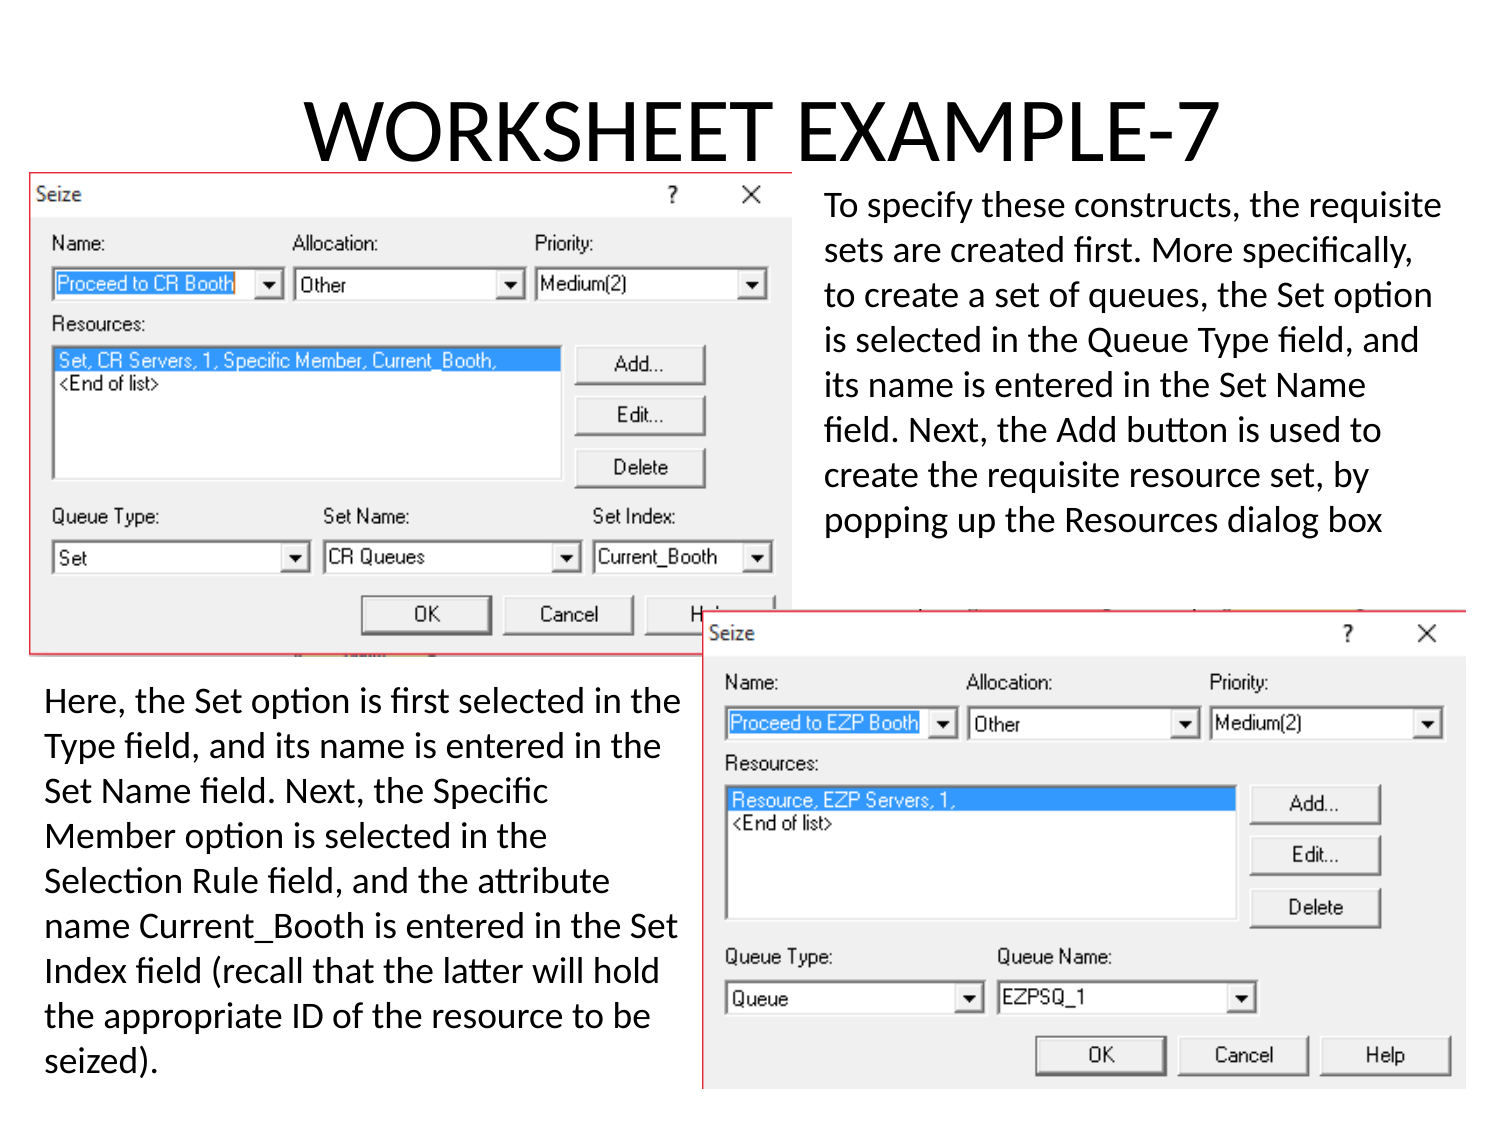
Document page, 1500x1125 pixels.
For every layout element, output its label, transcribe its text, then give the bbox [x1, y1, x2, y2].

text_box To specify these constructs, the requisite sets are created first. More specifically, to create a set of queues, the Set option is selected in the Queue Type field, and its name is entered in the Set Name field. Next, the Add button is used to create the requisite resource set, by popping up the Resources dialog box [809, 172, 1459, 548]
text_box Here, the Set option is first selected in the Type field, and its name is entered in the Set Name field. Next, the Specific Member option is selected in the Selection Rule field, and the attribute name Current_Booth is entered in the Set Index field (recall that the latter will hold the appropriate ID of the resource to be seized). [29, 668, 697, 1089]
picture [29, 172, 1466, 1089]
title WORKSHEET EXAMPLE-7 [88, 30, 1439, 219]
